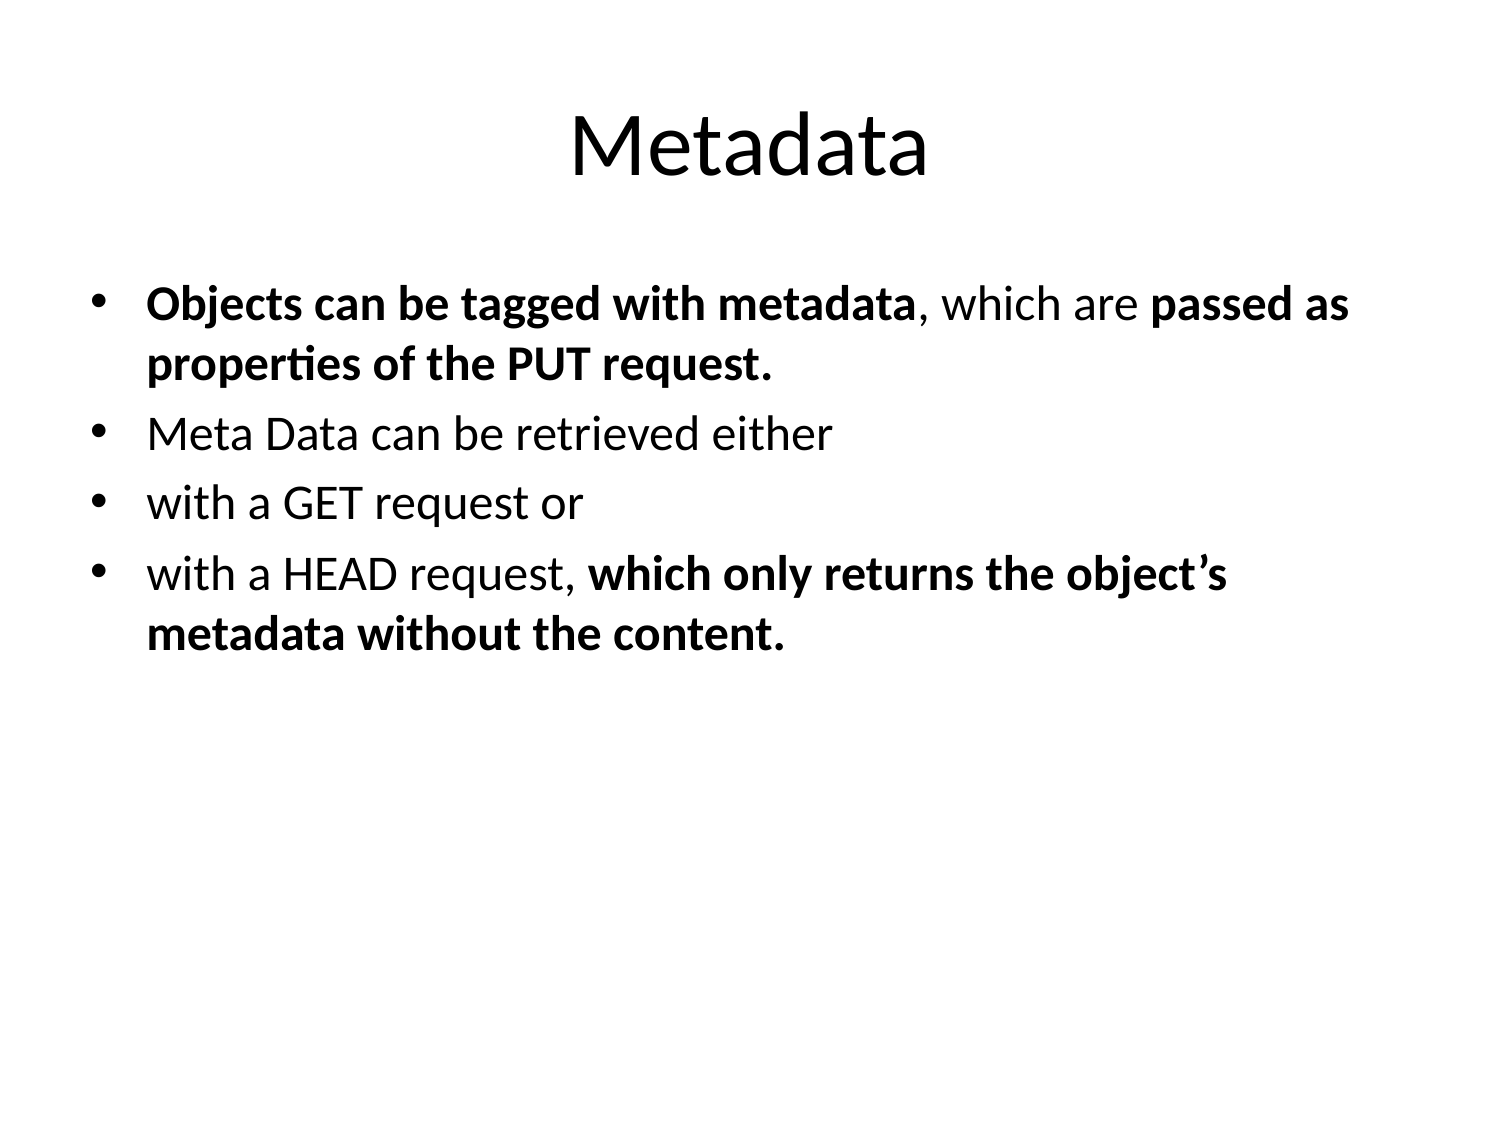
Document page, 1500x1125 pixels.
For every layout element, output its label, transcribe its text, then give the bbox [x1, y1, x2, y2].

title Metadata [75, 45, 1425, 233]
list Objects can be tagged with metadata, which are passed as properties of the PUT request. Meta Data can be retrieved either with a GET request or with a HEAD request, which only returns the object’s metadata without the content. [75, 262, 1425, 1005]
